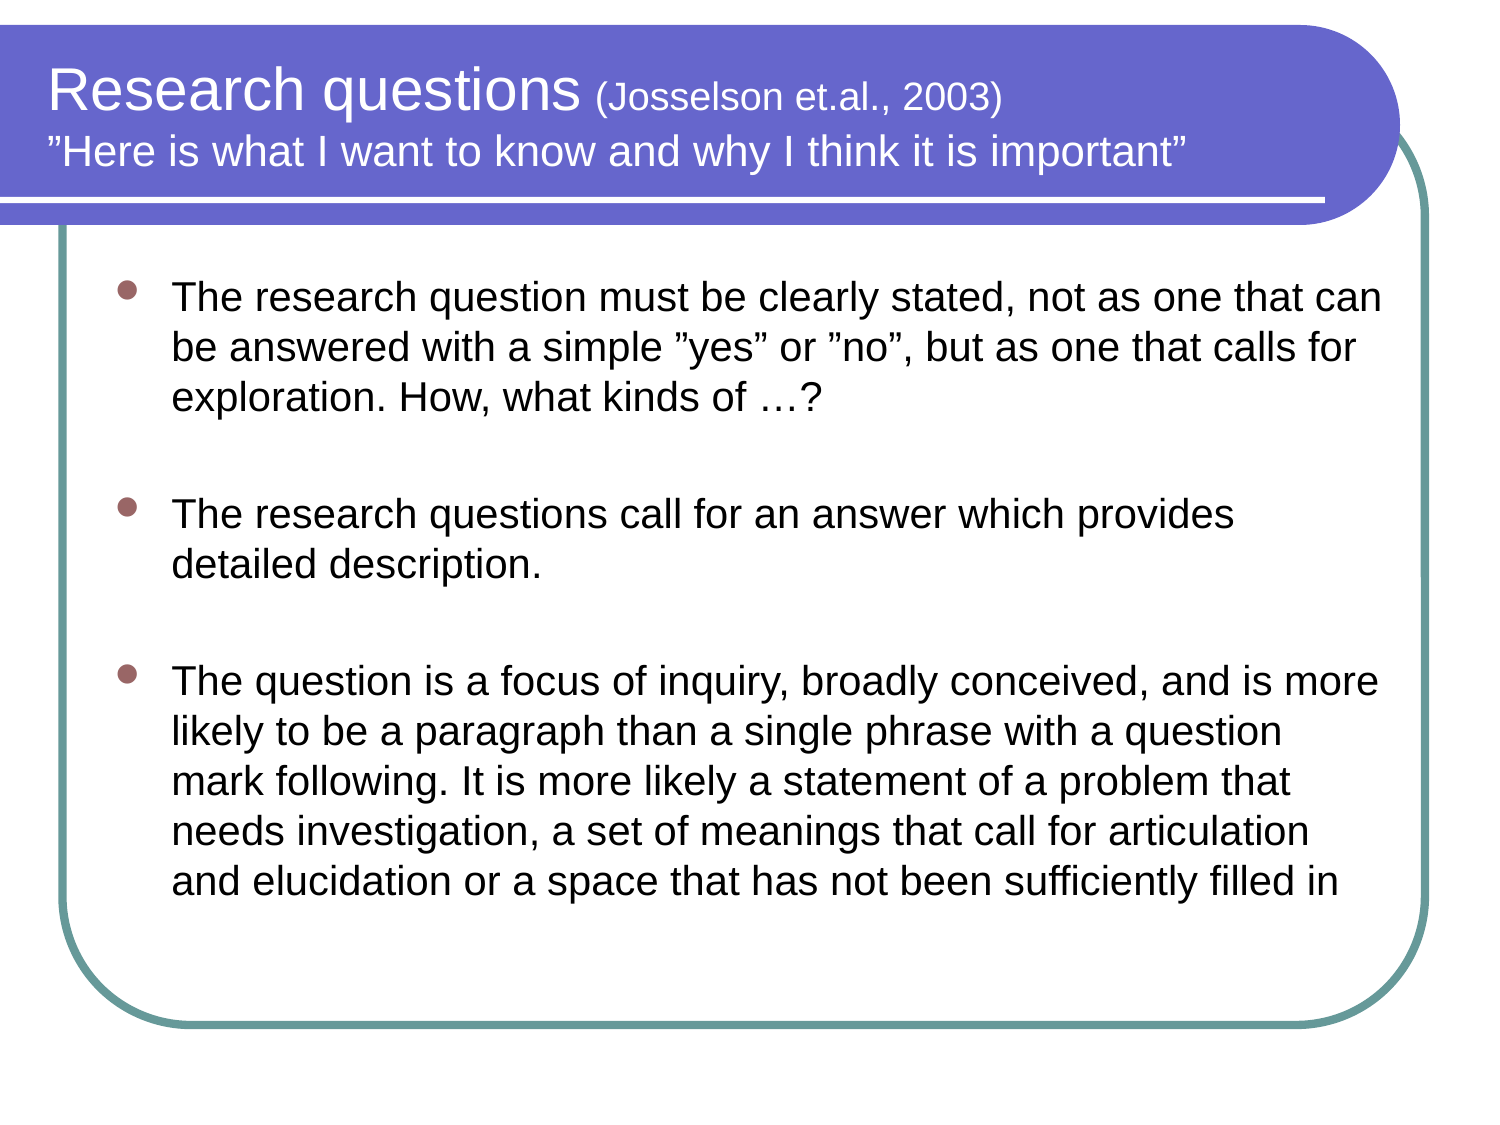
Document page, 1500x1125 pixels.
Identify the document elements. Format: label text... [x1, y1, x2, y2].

list The research question must be clearly stated, not as one that can be answered with a simple ”yes” or ”no”, but as one that calls for exploration. How, what kinds of …? The research questions call for an answer which provides detailed description. The question is a focus of inquiry, broadly conceived, and is more likely to be a paragraph than a single phrase with a question mark following. It is more likely a statement of a problem that needs investigation, a set of meanings that call for articulation and elucidation or a space that has not been sufficiently filled in [99, 262, 1401, 988]
title Research questions (Josselson et.al., 2003) ”Here is what I want to know and why I think it is important” [31, 37, 1348, 188]
